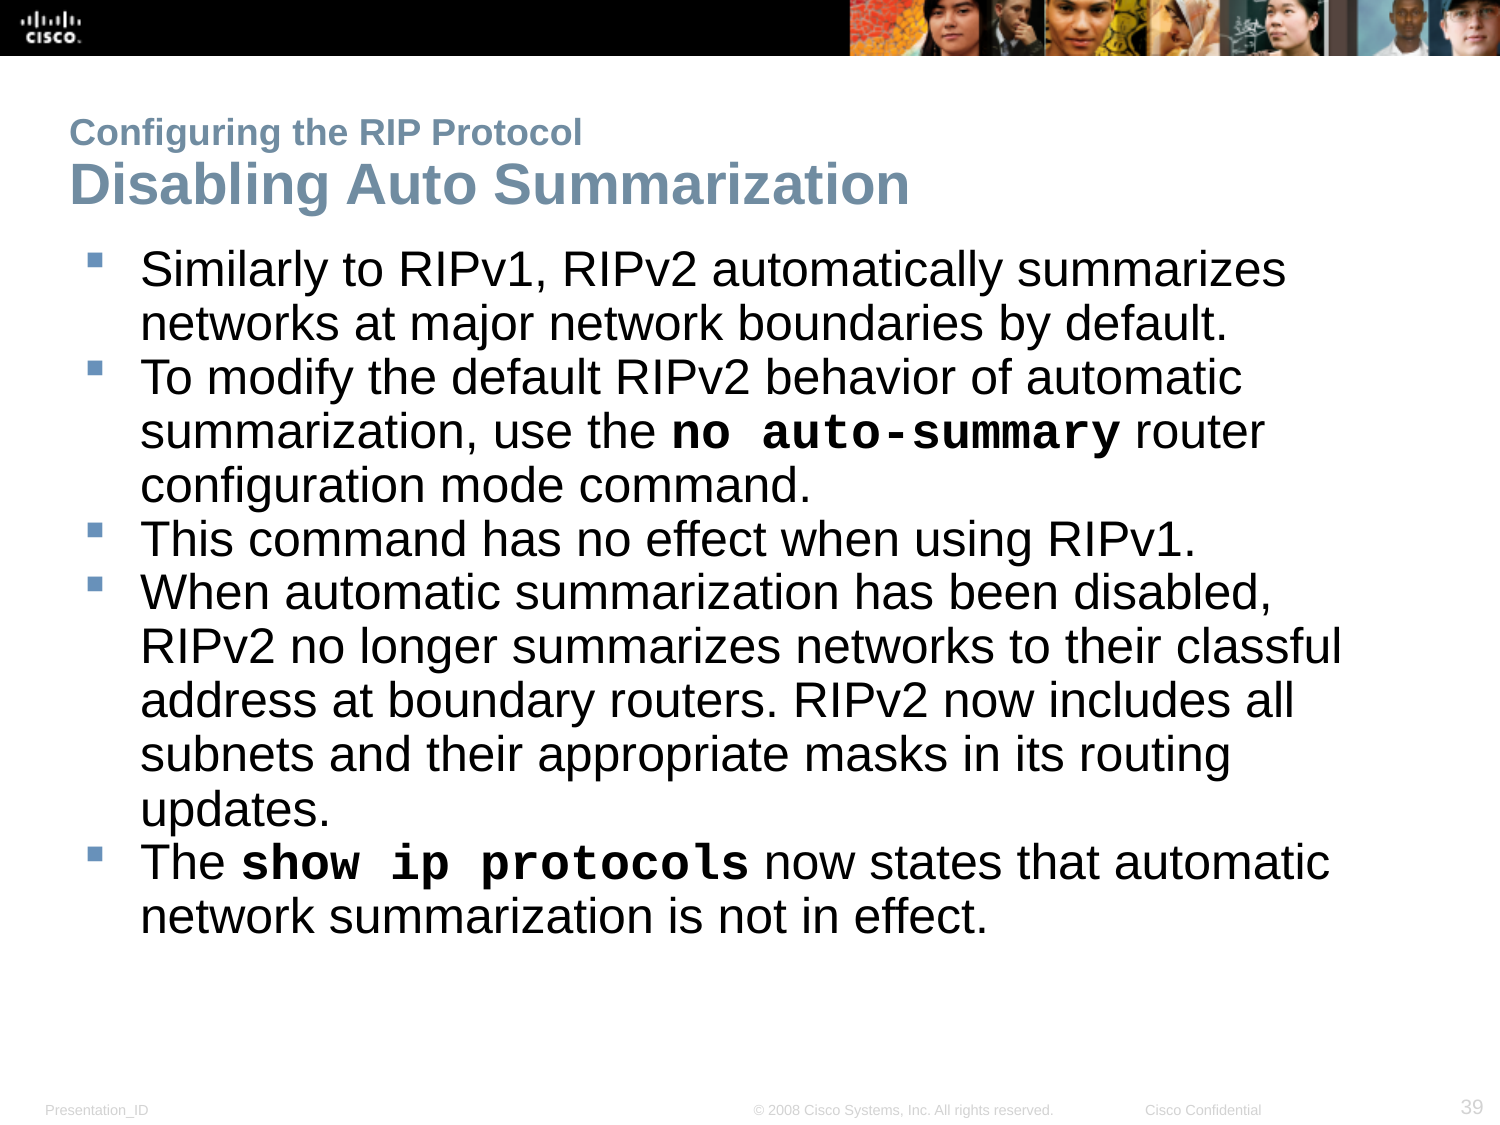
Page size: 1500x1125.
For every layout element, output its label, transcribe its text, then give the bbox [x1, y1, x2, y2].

title Configuring the RIP Protocol Disabling Auto Summarization [55, 80, 1444, 224]
picture [0, 0, 1500, 56]
text_box Similarly to RIPv1, RIPv2 automatically summarizes networks at major network boundaries by default. To modify the default RIPv2 behavior of automatic summarization, use the no auto-summary router configuration mode command. This command has no effect when using RIPv1. When automatic summarization has been disabled, RIPv2 no longer summarizes networks to their classful address at boundary routers. RIPv2 now includes all subnets and their appropriate masks in its routing updates. The show ip protocols now states that automatic network summarization is not in effect. [69, 235, 1427, 1060]
